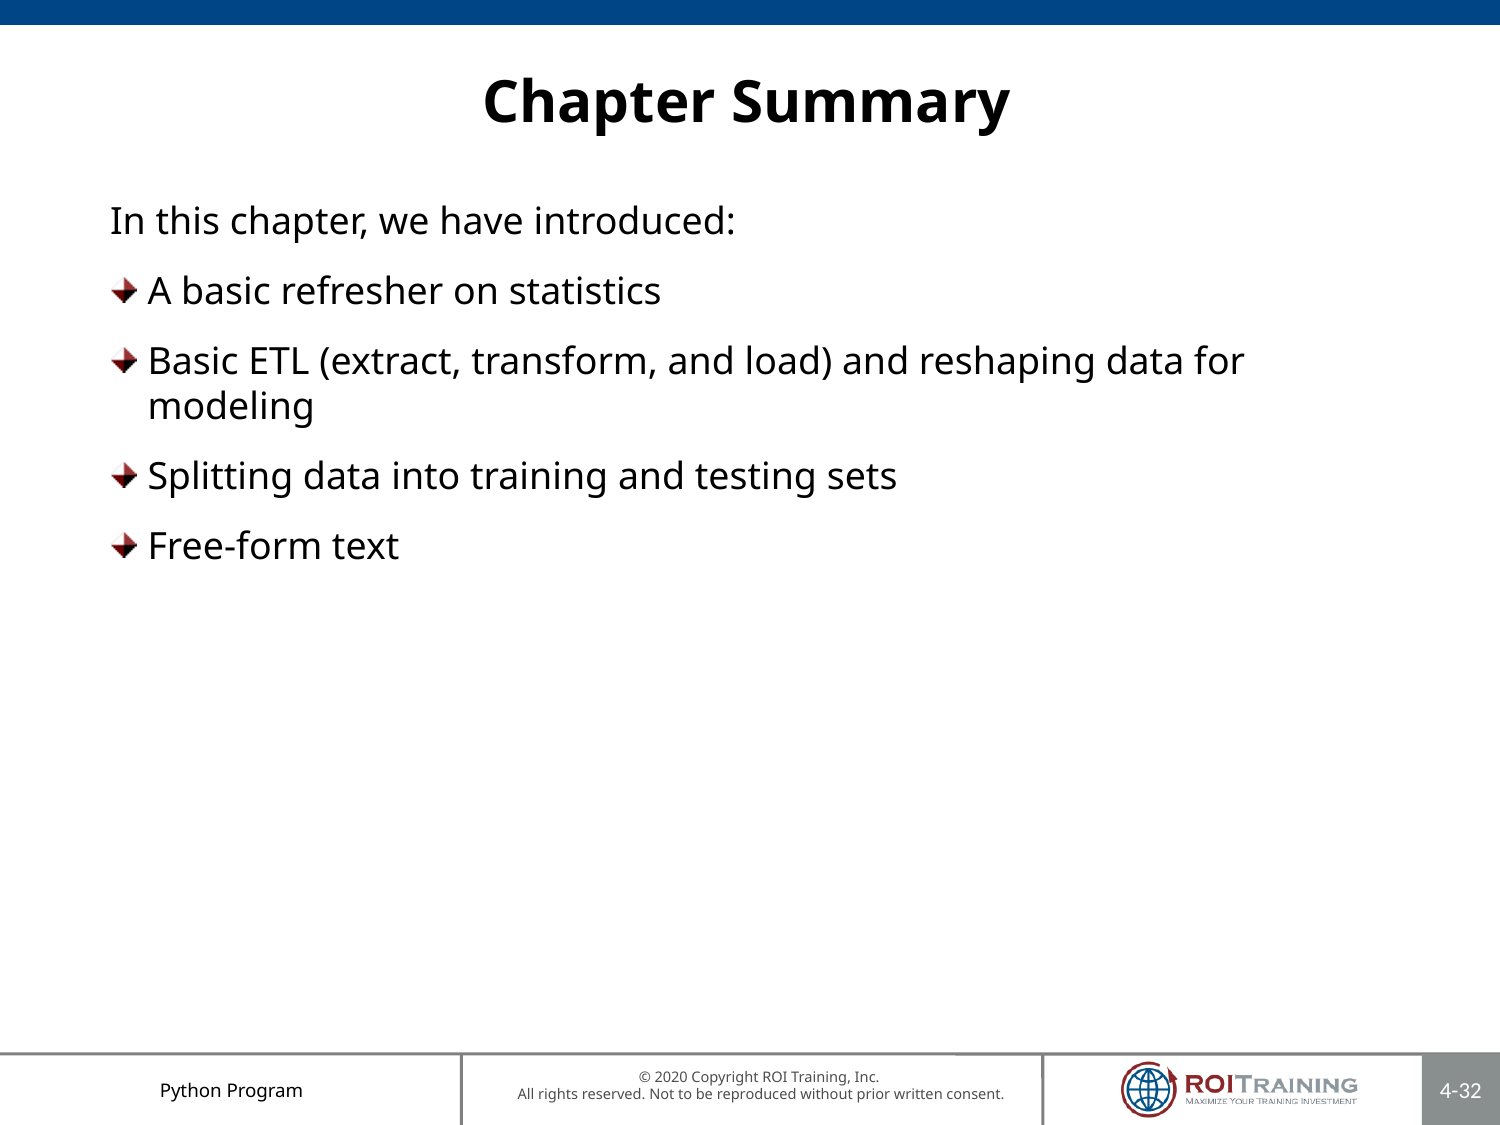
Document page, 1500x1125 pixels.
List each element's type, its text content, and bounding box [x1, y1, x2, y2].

title Chapter Summary [172, 47, 1322, 151]
list In this chapter, we have introduced: A basic refresher on statistics Basic ETL (extract, transform, and load) and reshaping data for modeling Splitting data into training and testing sets Free-form text [95, 189, 1411, 1022]
picture [110, 346, 137, 373]
picture [110, 276, 137, 303]
picture [1113, 1060, 1362, 1118]
picture [110, 461, 137, 488]
picture [110, 531, 137, 558]
